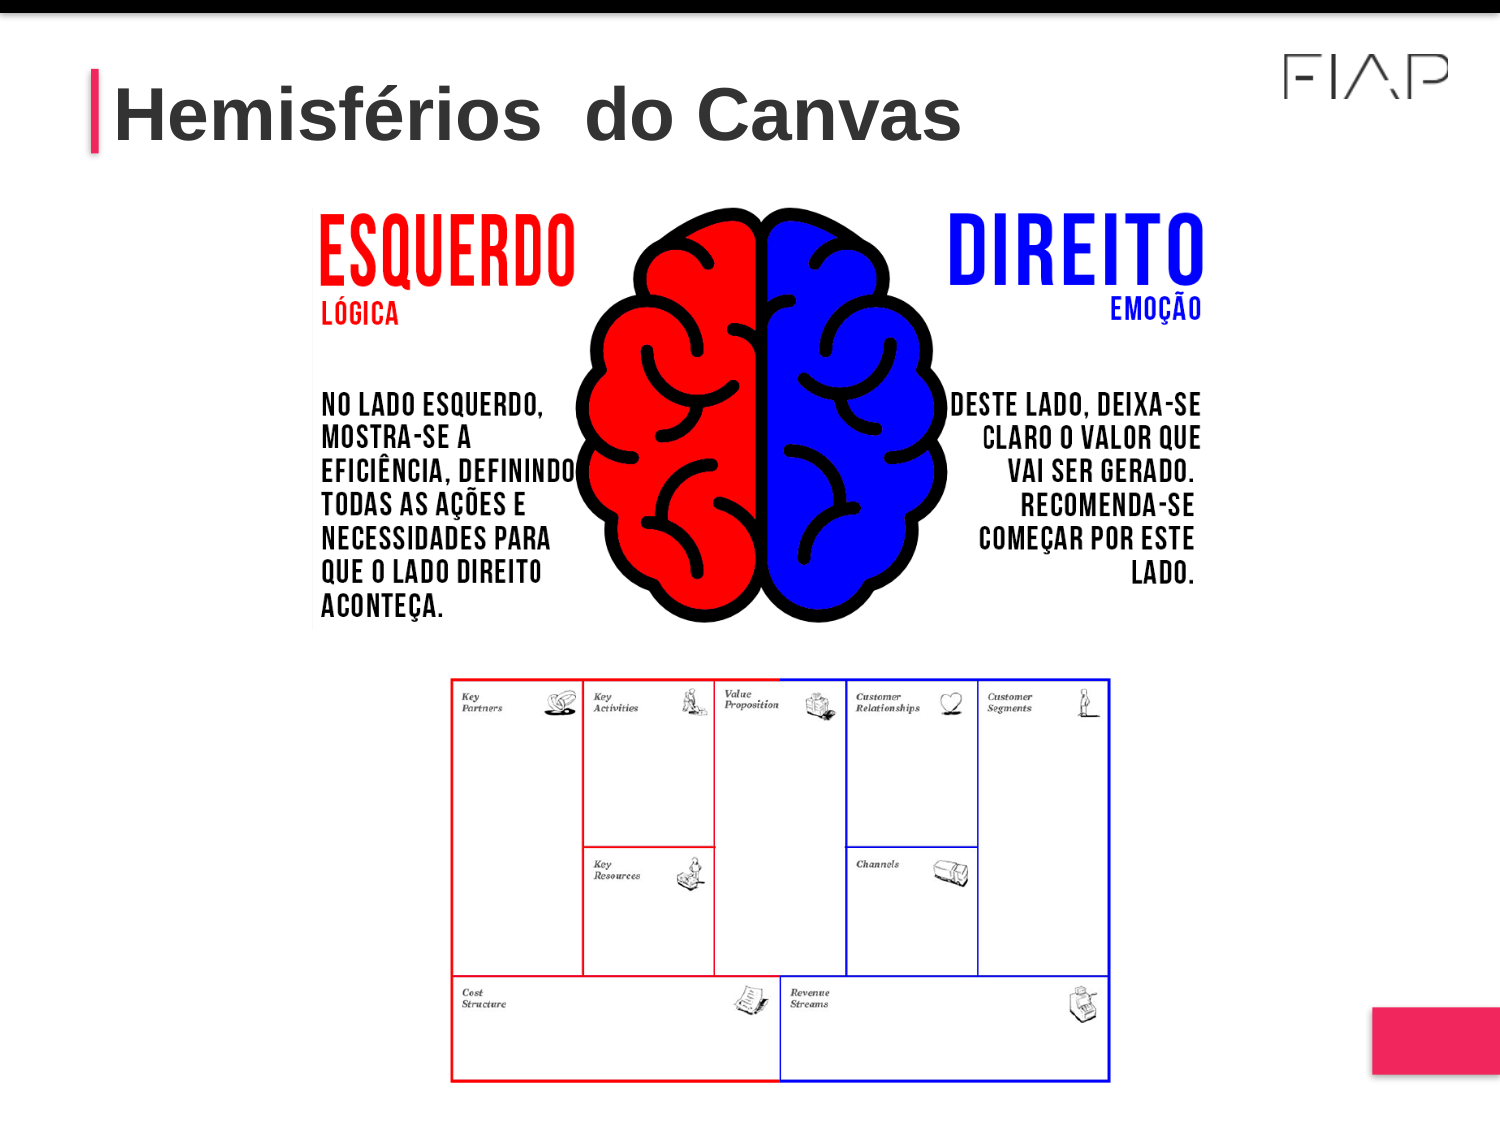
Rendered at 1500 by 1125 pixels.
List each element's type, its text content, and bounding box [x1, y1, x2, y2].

picture [1283, 53, 1449, 99]
picture [311, 207, 1209, 630]
picture [446, 672, 1113, 1086]
text_box [90, 68, 99, 154]
text_box Hemisférios do Canvas [99, 58, 980, 163]
text_box [0, 0, 1500, 14]
text_box [1372, 1007, 1500, 1075]
